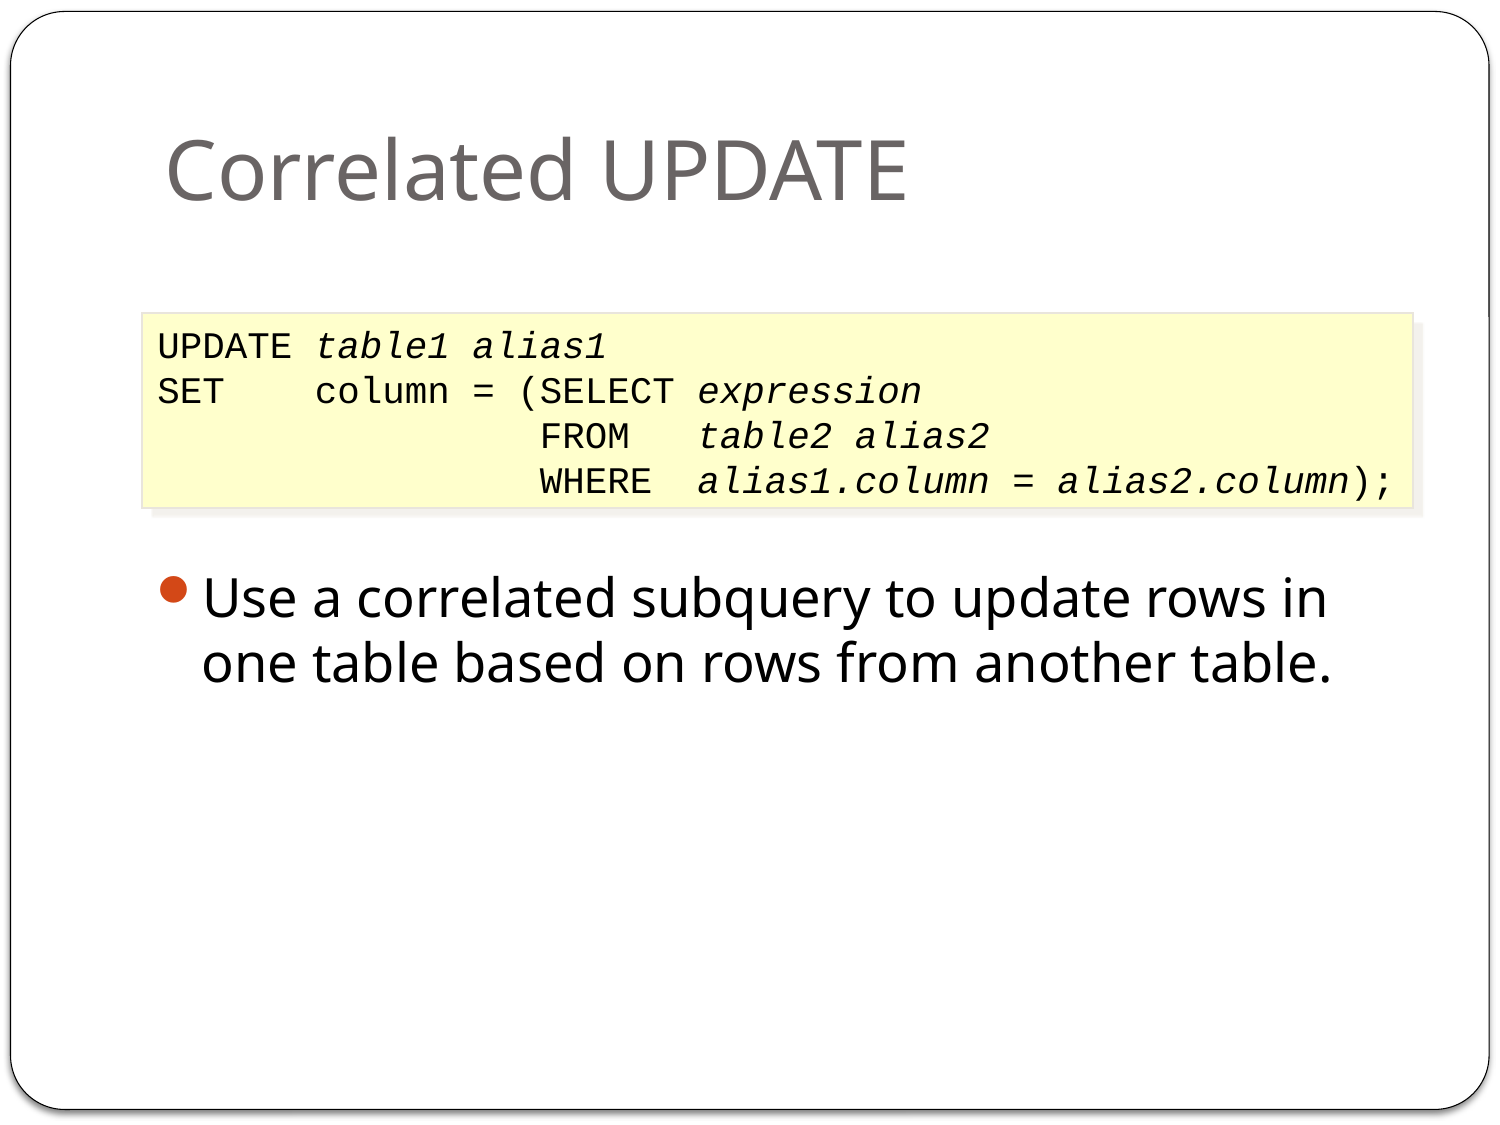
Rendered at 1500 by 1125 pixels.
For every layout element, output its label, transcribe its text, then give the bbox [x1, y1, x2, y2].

list Use a correlated subquery to update rows in one table based on rows from another table. [141, 295, 1382, 844]
title Correlated UPDATE [150, 45, 1425, 233]
text_box UPDATE table1 alias1 SET column = (SELECT expression FROM table2 alias2 WHERE alias1.column = alias2.column); [142, 313, 1414, 509]
